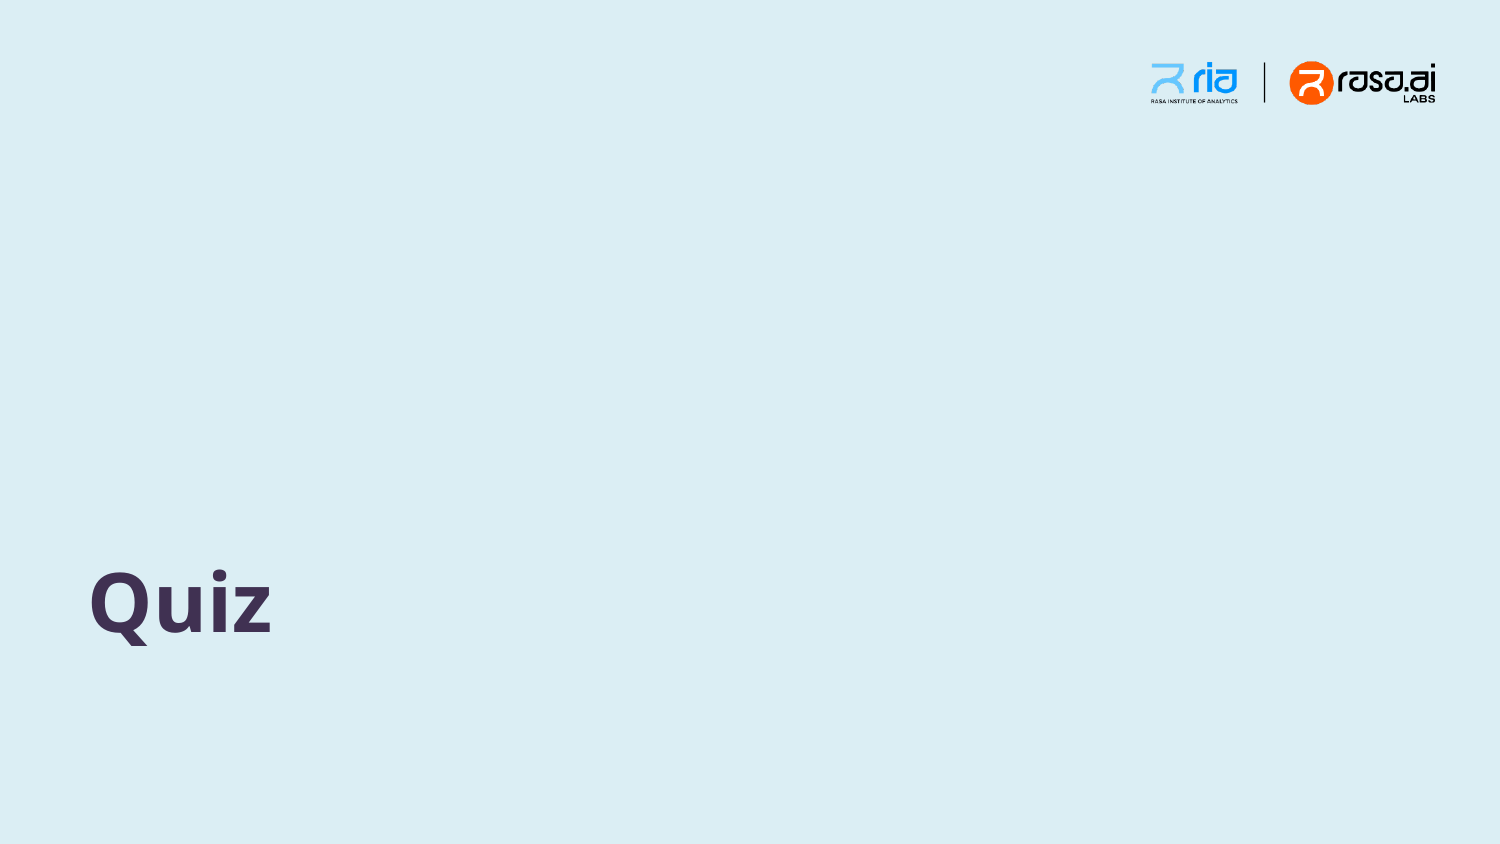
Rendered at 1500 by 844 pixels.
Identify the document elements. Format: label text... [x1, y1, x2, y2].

picture [1149, 59, 1435, 105]
title Quiz [85, 547, 388, 692]
